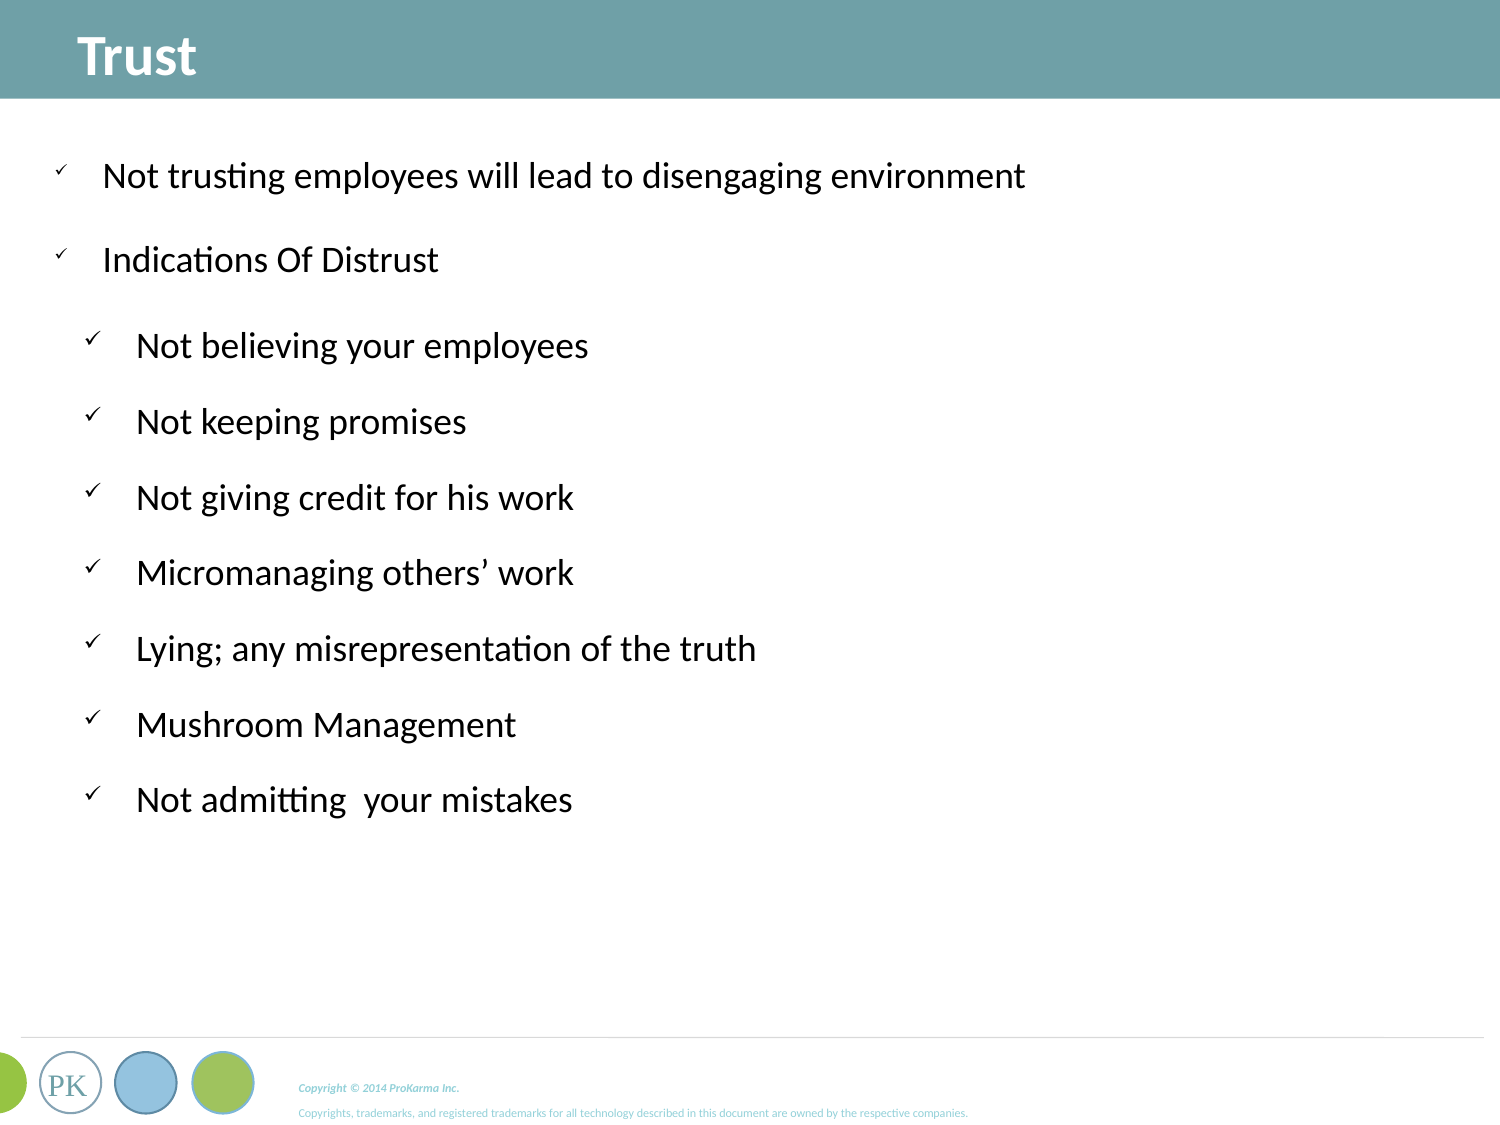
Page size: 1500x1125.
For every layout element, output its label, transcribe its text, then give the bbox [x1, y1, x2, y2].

list Not trusting employees will lead to disengaging environment Indications Of Distrust Not believing your employees Not keeping promises Not giving credit for his work Micromanaging others’ work Lying; any misrepresentation of the truth Mushroom Management Not admitting your mistakes [24, 137, 1363, 963]
text_box Trust [37, 12, 238, 93]
